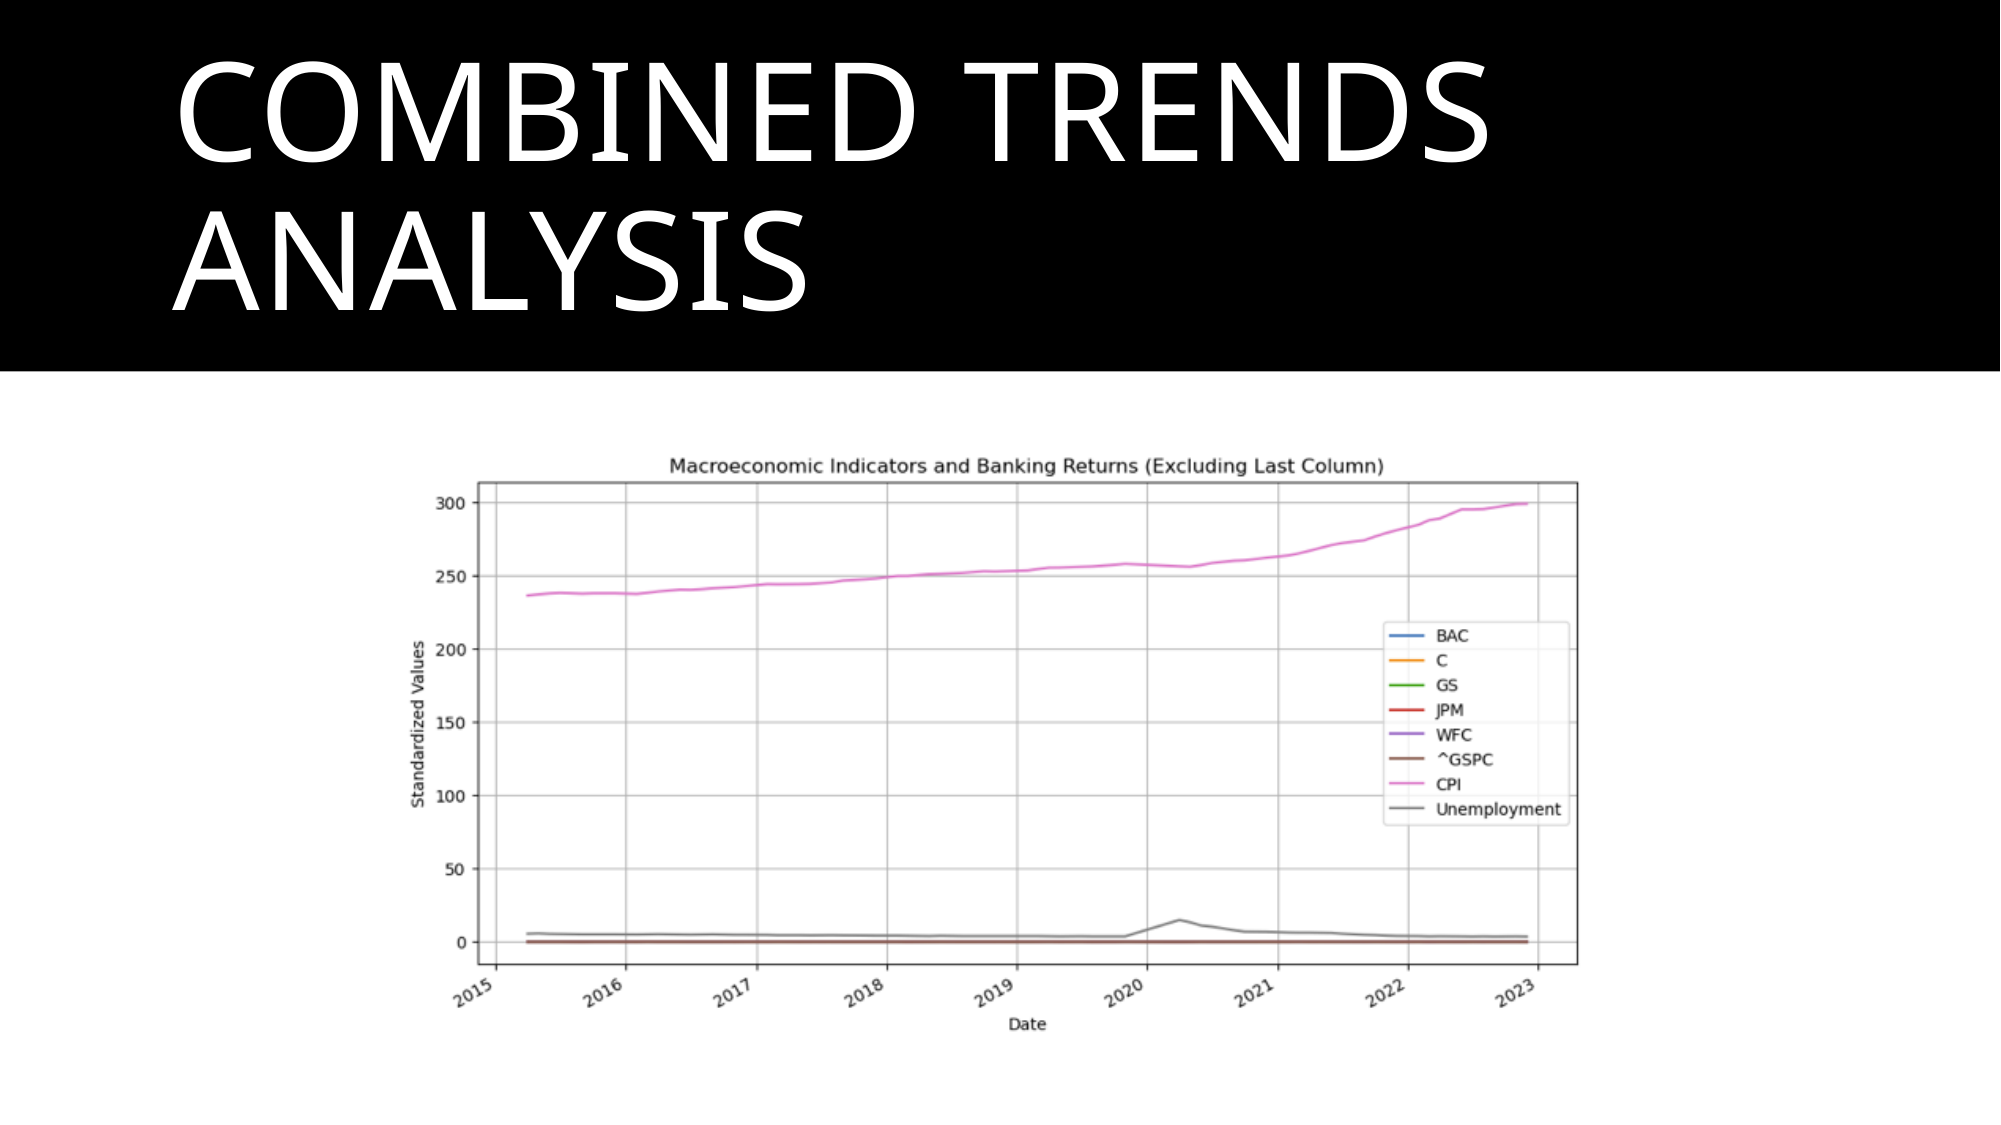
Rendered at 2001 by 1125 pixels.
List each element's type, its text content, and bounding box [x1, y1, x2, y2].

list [370, 442, 1629, 1049]
title Combined trends analysis [157, 52, 1842, 332]
